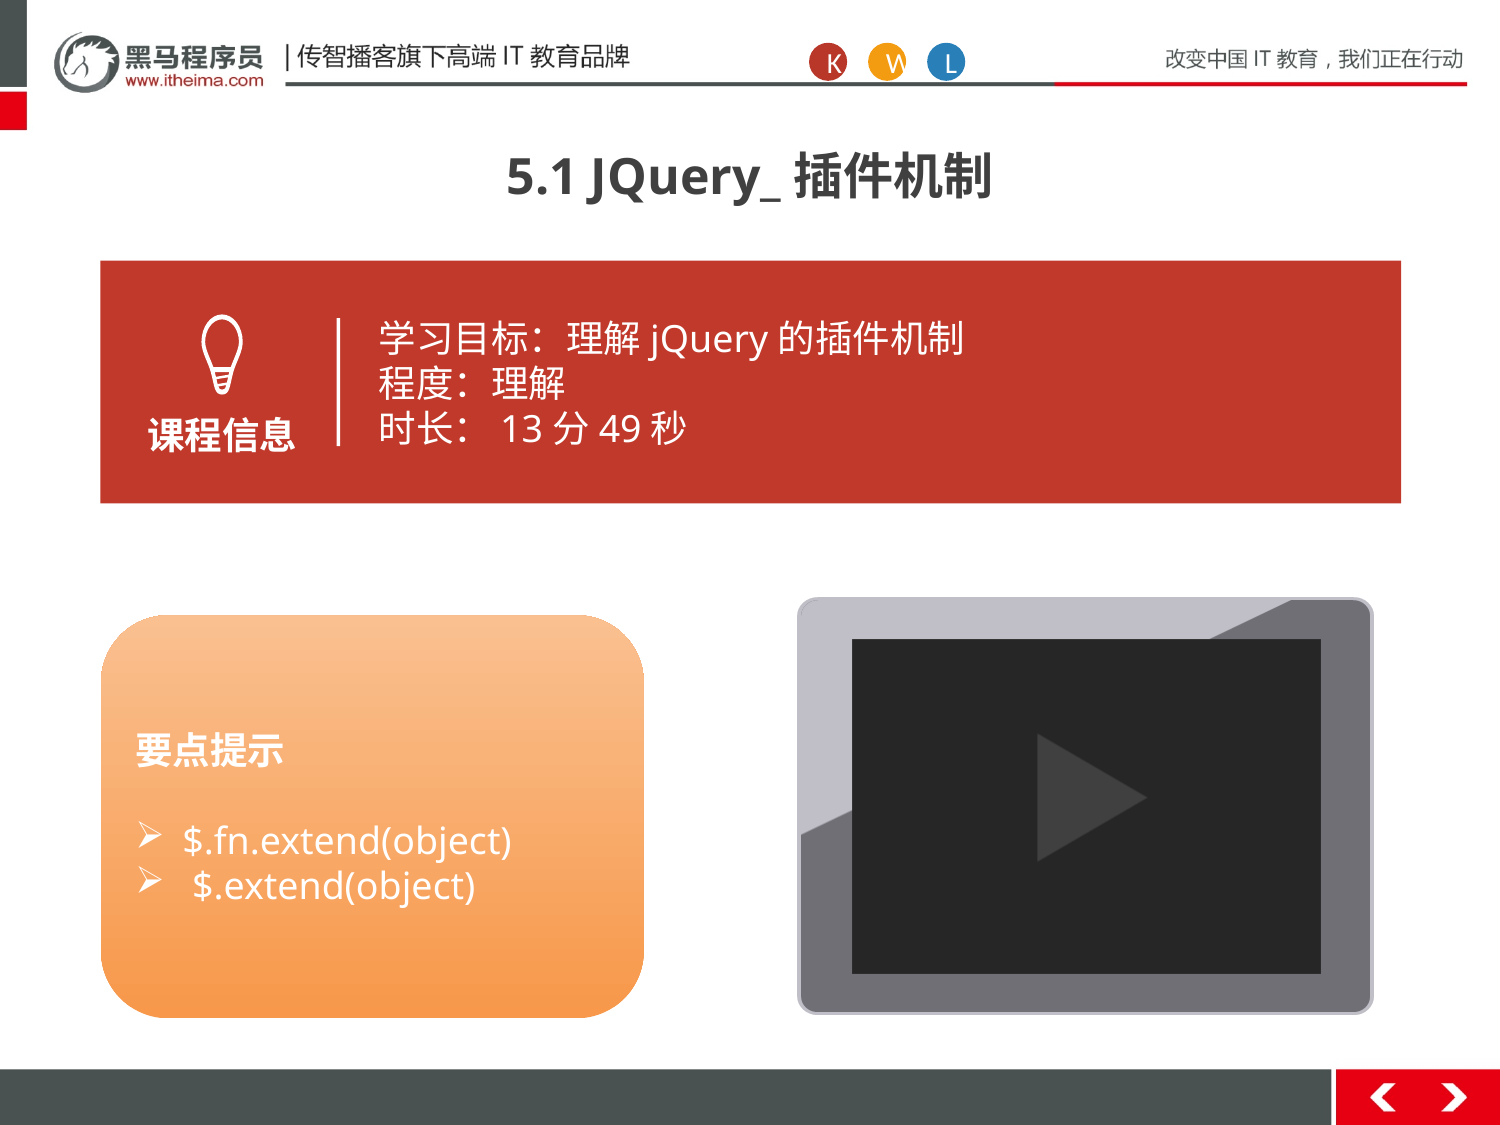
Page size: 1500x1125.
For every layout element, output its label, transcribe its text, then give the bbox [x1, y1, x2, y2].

text_box 学习目标：理解jQuery的插件机制 程度：理解 时长：13分49秒 [364, 307, 1258, 458]
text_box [130, 314, 314, 466]
text_box 要点提示 $.fn.extend(object) $.extend(object) [100, 615, 644, 1019]
text_box [335, 316, 342, 448]
text_box L [925, 40, 968, 83]
text_box W [866, 40, 909, 83]
text_box 5.1 JQuery_插件机制 [0, 137, 1500, 209]
text_box K [806, 40, 850, 83]
picture [0, 0, 1500, 137]
text_box [98, 258, 1403, 505]
picture [0, 209, 1500, 1125]
